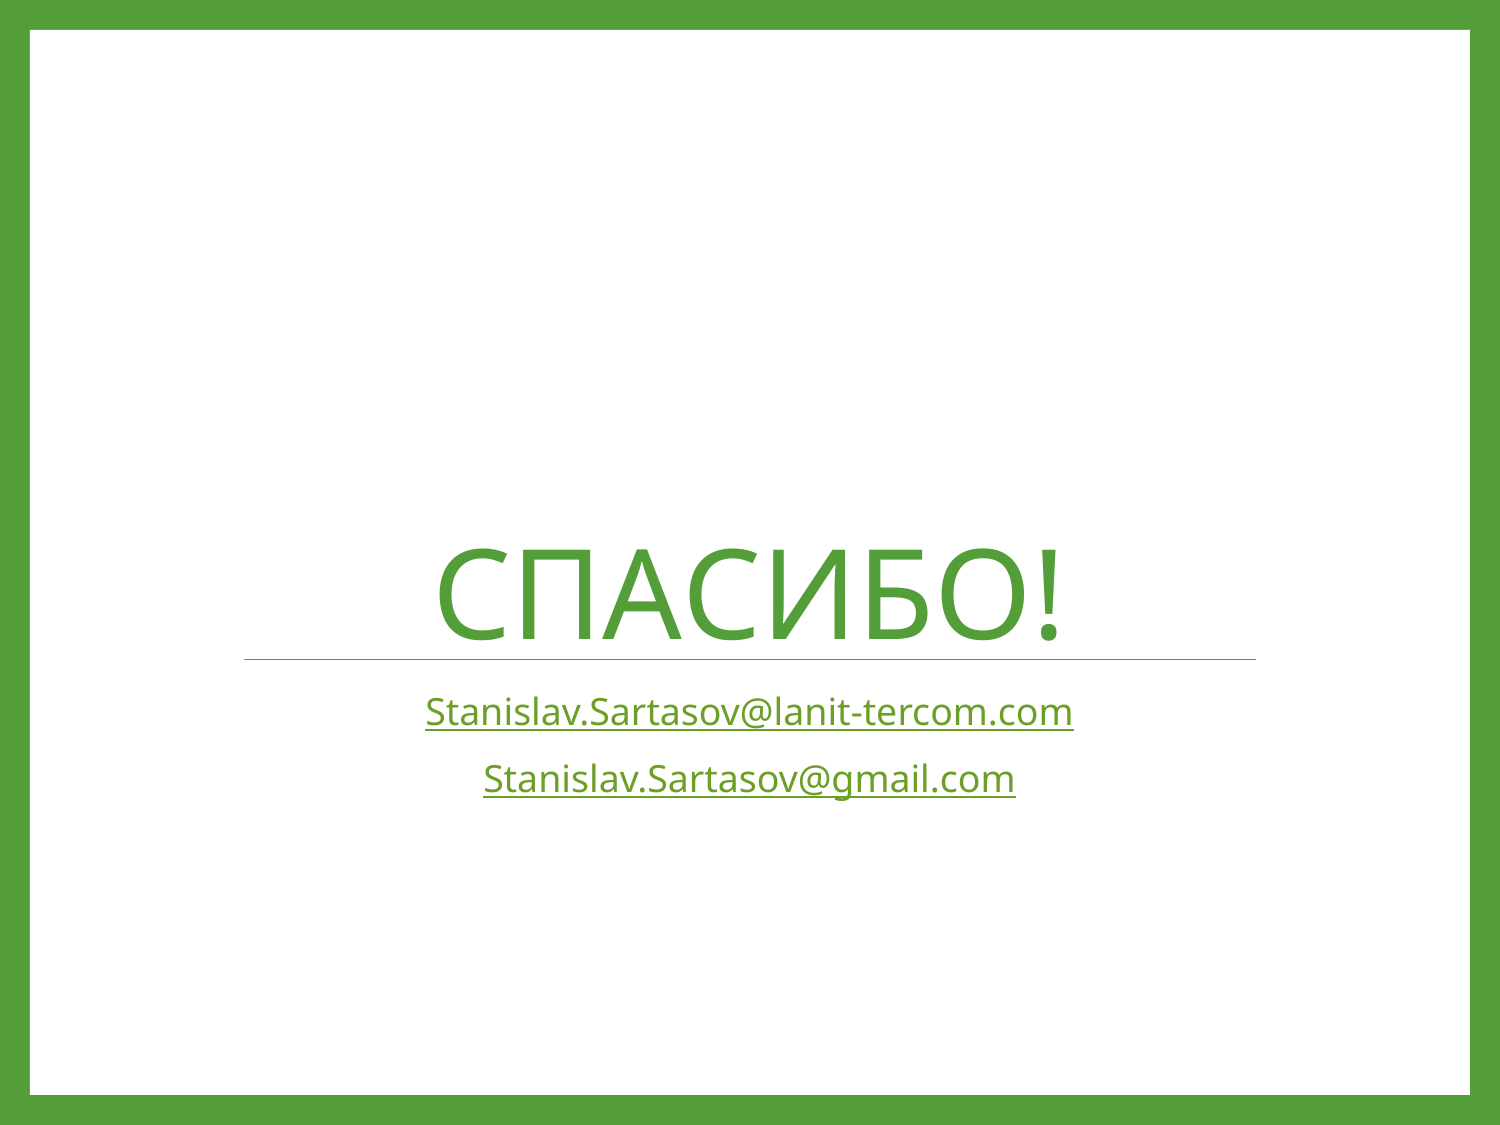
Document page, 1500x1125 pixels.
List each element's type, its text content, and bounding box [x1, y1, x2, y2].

list Stanislav.Sartasov@lanit-tercom.com Stanislav.Sartasov@gmail.com [210, 681, 1290, 906]
title Спасибо! [136, 192, 1363, 673]
